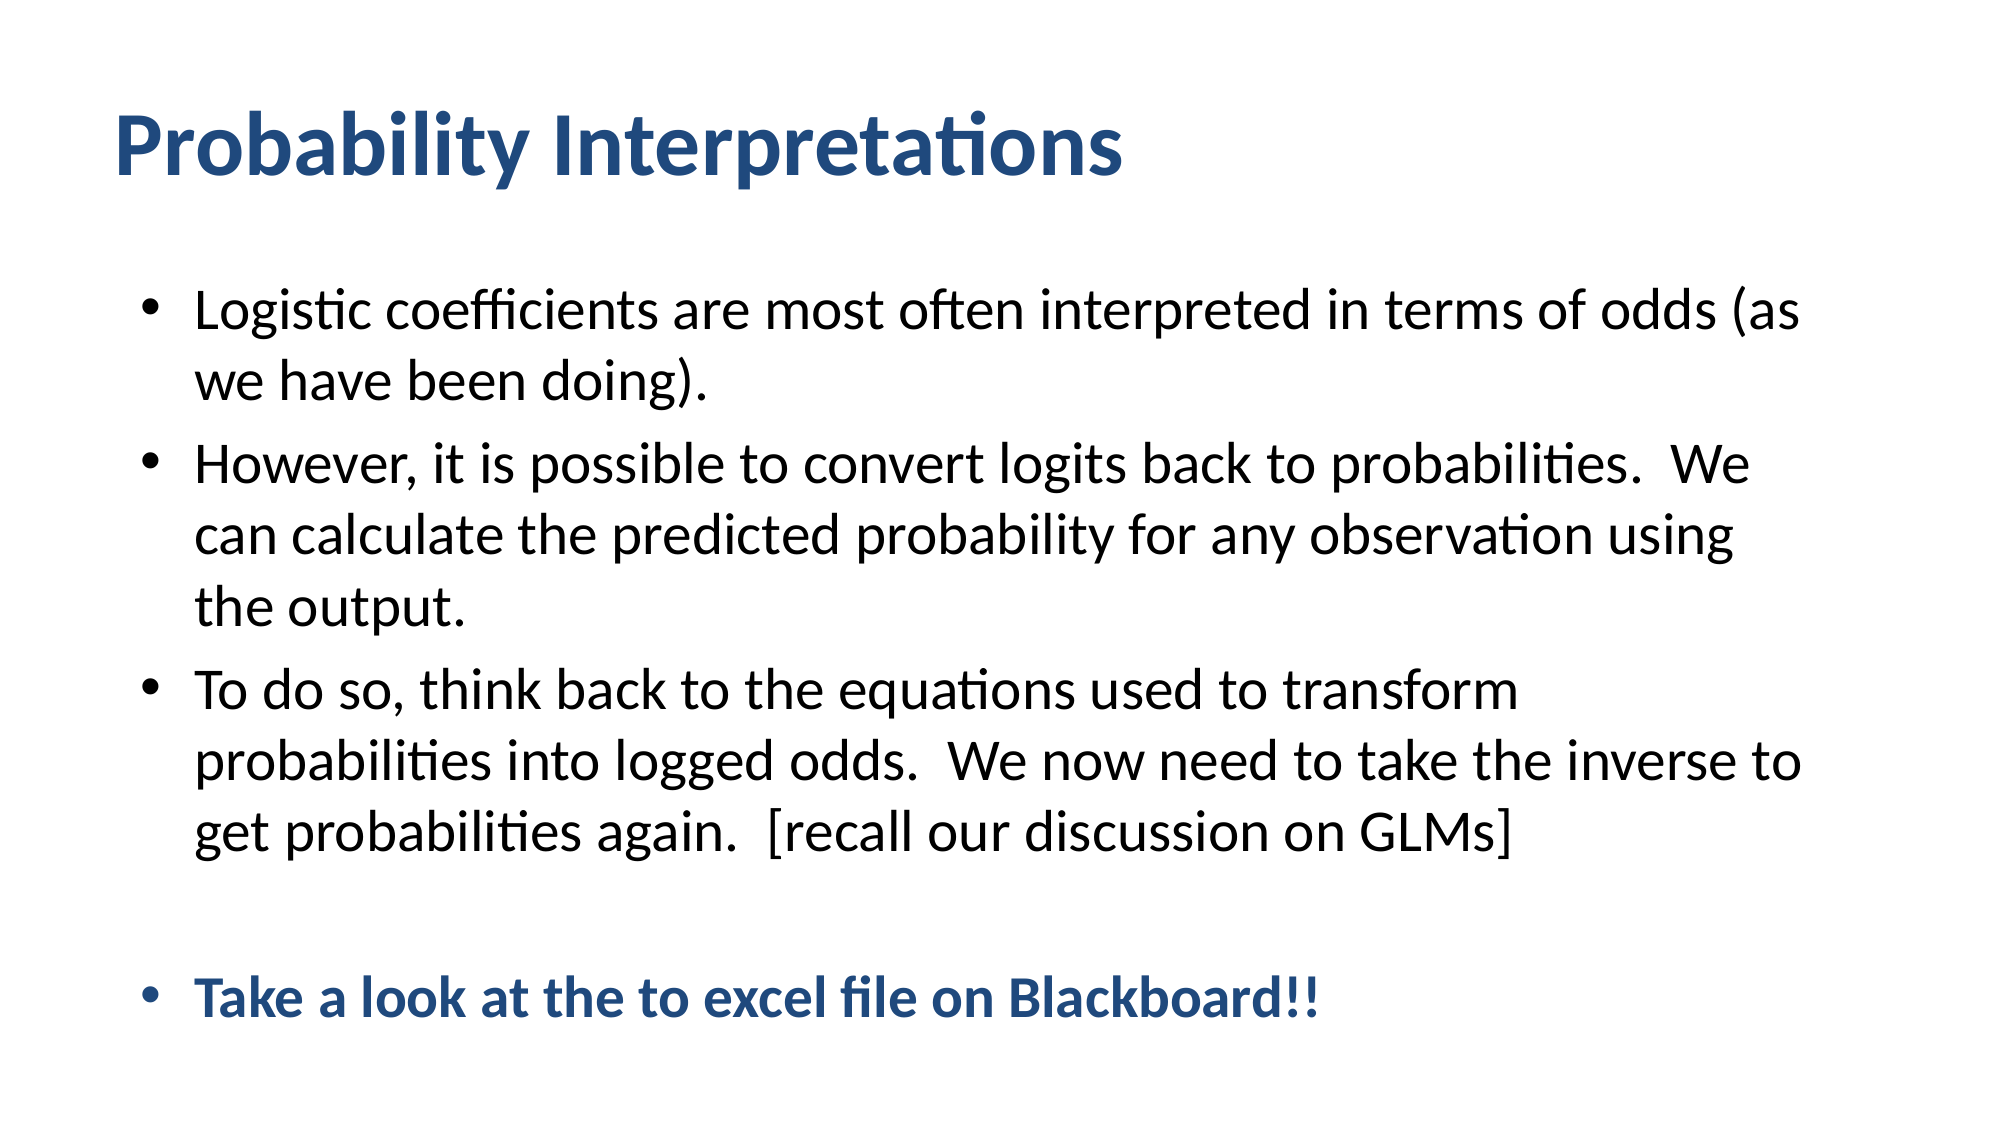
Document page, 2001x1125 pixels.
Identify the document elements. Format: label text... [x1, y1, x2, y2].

title Probability Interpretations [99, 45, 1900, 233]
list Logistic coefficients are most often interpreted in terms of odds (as we have been doing). However, it is possible to convert logits back to probabilities. We can calculate the predicted probability for any observation using the output. To do so, think back to the equations used to transform probabilities into logged odds. We now need to take the inverse to get probabilities again. [recall our discussion on GLMs] Take a look at the to excel file on Blackboard!! [125, 262, 1825, 1038]
